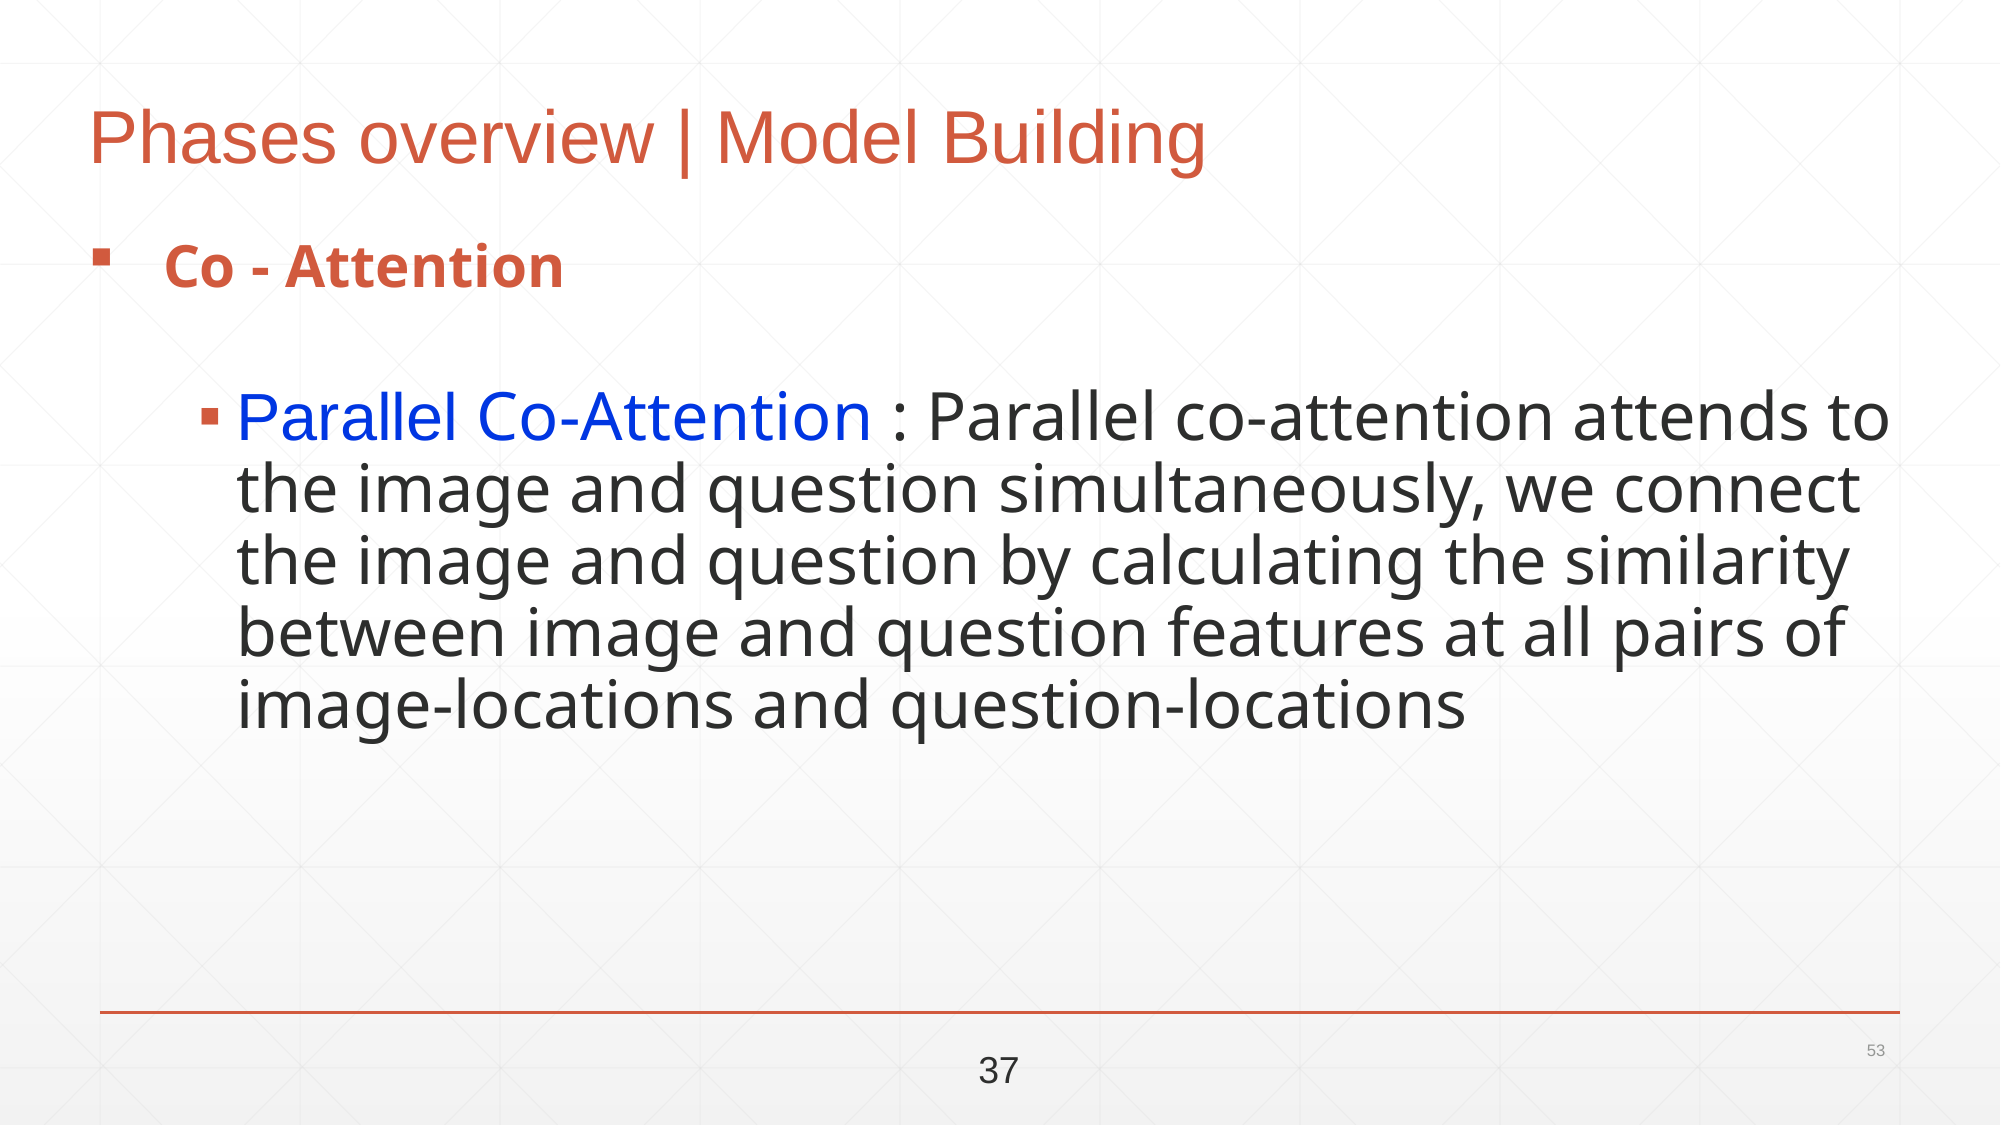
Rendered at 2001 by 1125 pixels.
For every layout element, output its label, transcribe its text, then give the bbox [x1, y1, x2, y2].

slide_number 53 [1749, 1031, 1901, 1069]
text_box 37 [963, 1039, 1035, 1099]
title Phases overview | Model Building [73, 79, 1649, 225]
text_box Co - Attention [73, 225, 1928, 308]
list Parallel Co-Attention : Parallel co-attention attends to the image and question simultaneously, we connect the image and question by calculating the similarity between image and question features at all pairs of image-locations and question-locations [183, 375, 1985, 1014]
